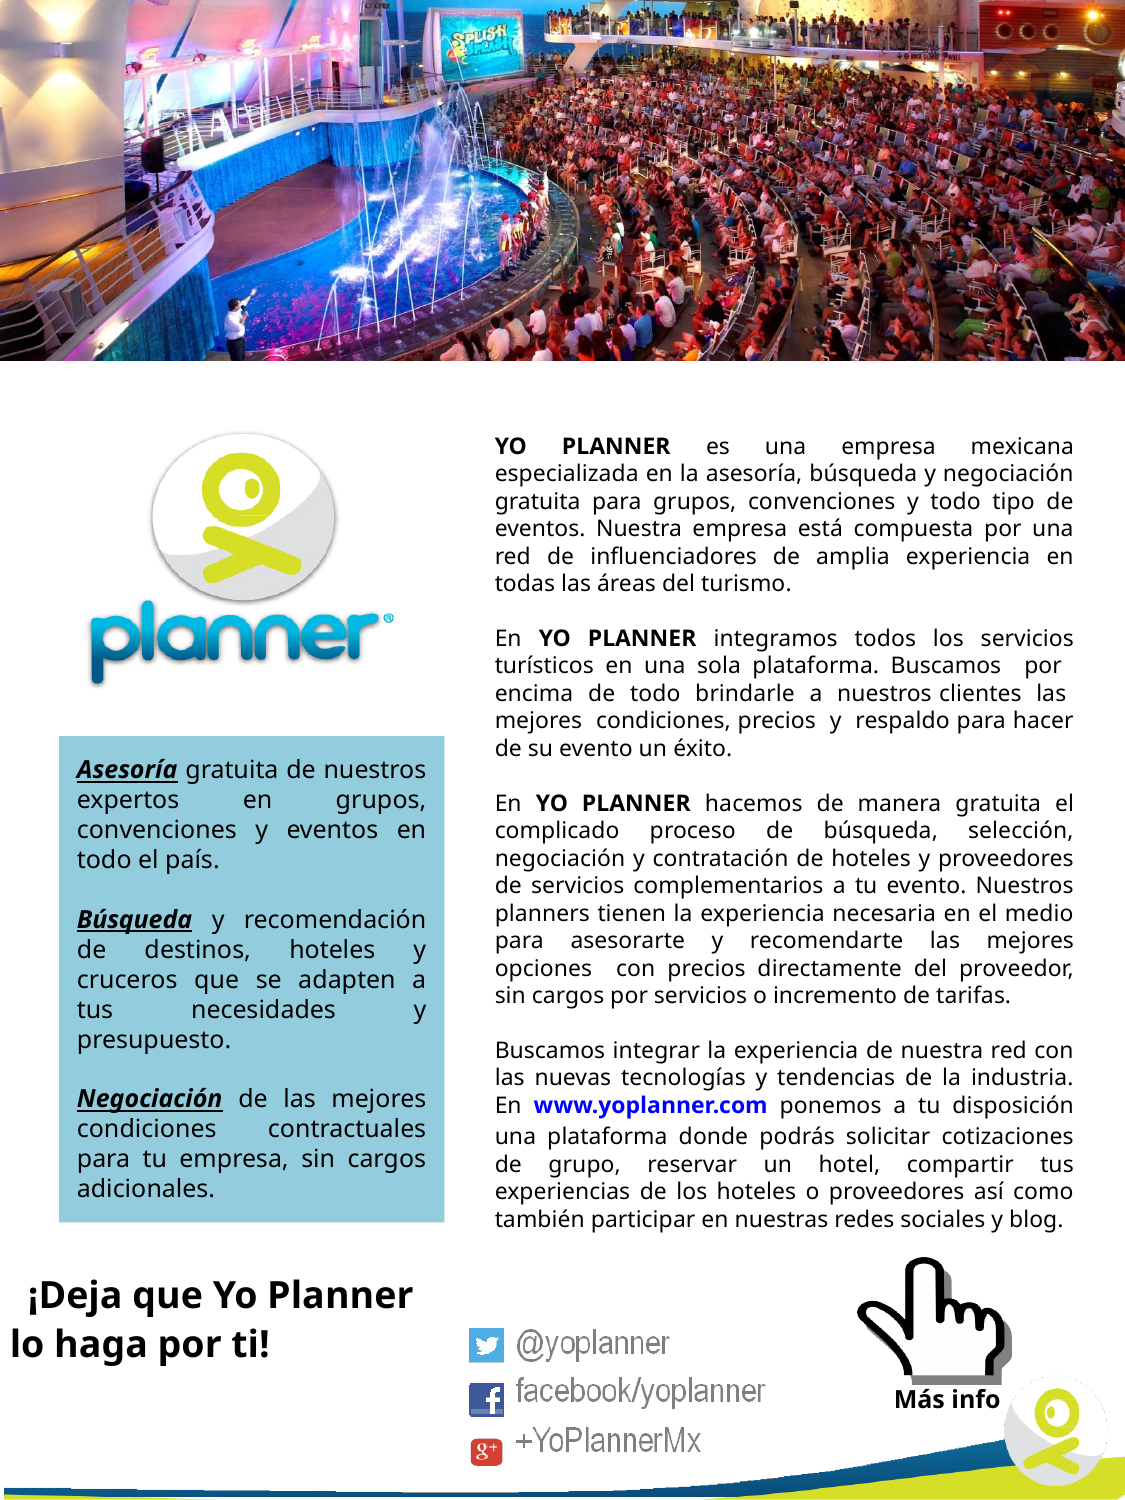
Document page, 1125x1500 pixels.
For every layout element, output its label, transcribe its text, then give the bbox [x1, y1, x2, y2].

text_box YO PLANNER es una empresa mexicana especializada en la asesoría, búsqueda y negociación gratuita para grupos, convenciones y todo tipo de eventos. Nuestra empresa está compuesta por una red de influenciadores de amplia experiencia en todas las áreas del turismo. En YO PLANNER integramos todos los servicios turísticos en una sola plataforma. Buscamos por encima de todo brindarle a nuestros clientes las mejores condiciones, precios y respaldo para hacer de su evento un éxito. En YO PLANNER hacemos de manera gratuita el complicado proceso de búsqueda, selección, negociación y contratación de hoteles y proveedores de servicios complementarios a tu evento. Nuestros planners tienen la experiencia necesaria en el medio para asesorarte y recomendarte las mejores opciones con precios directamente del proveedor, sin cargos por servicios o incremento de tarifas. Buscamos integrar la experiencia de nuestra red con las nuevas tecnologías y tendencias de la industria. En www.yoplanner.com ponemos a tu disposición una plataforma donde podrás solicitar cotizaciones de grupo, reservar un hotel, compartir tus experiencias de los hoteles o proveedores así como también participar en nuestras redes sociales y blog. [479, 423, 1090, 1239]
picture [0, 0, 1125, 361]
picture [4, 1257, 1125, 1500]
picture [77, 407, 401, 711]
text_box ¡Deja que Yo Planner lo haga por ti! [0, 1263, 492, 1374]
text_box Asesoría gratuita de nuestros expertos en grupos, convenciones y eventos en todo el país. Búsqueda y recomendación de destinos, hoteles y cruceros que se adapten a tus necesidades y presupuesto. Negociación de las mejores condiciones contractuales para tu empresa, sin cargos adicionales. [59, 736, 445, 1223]
